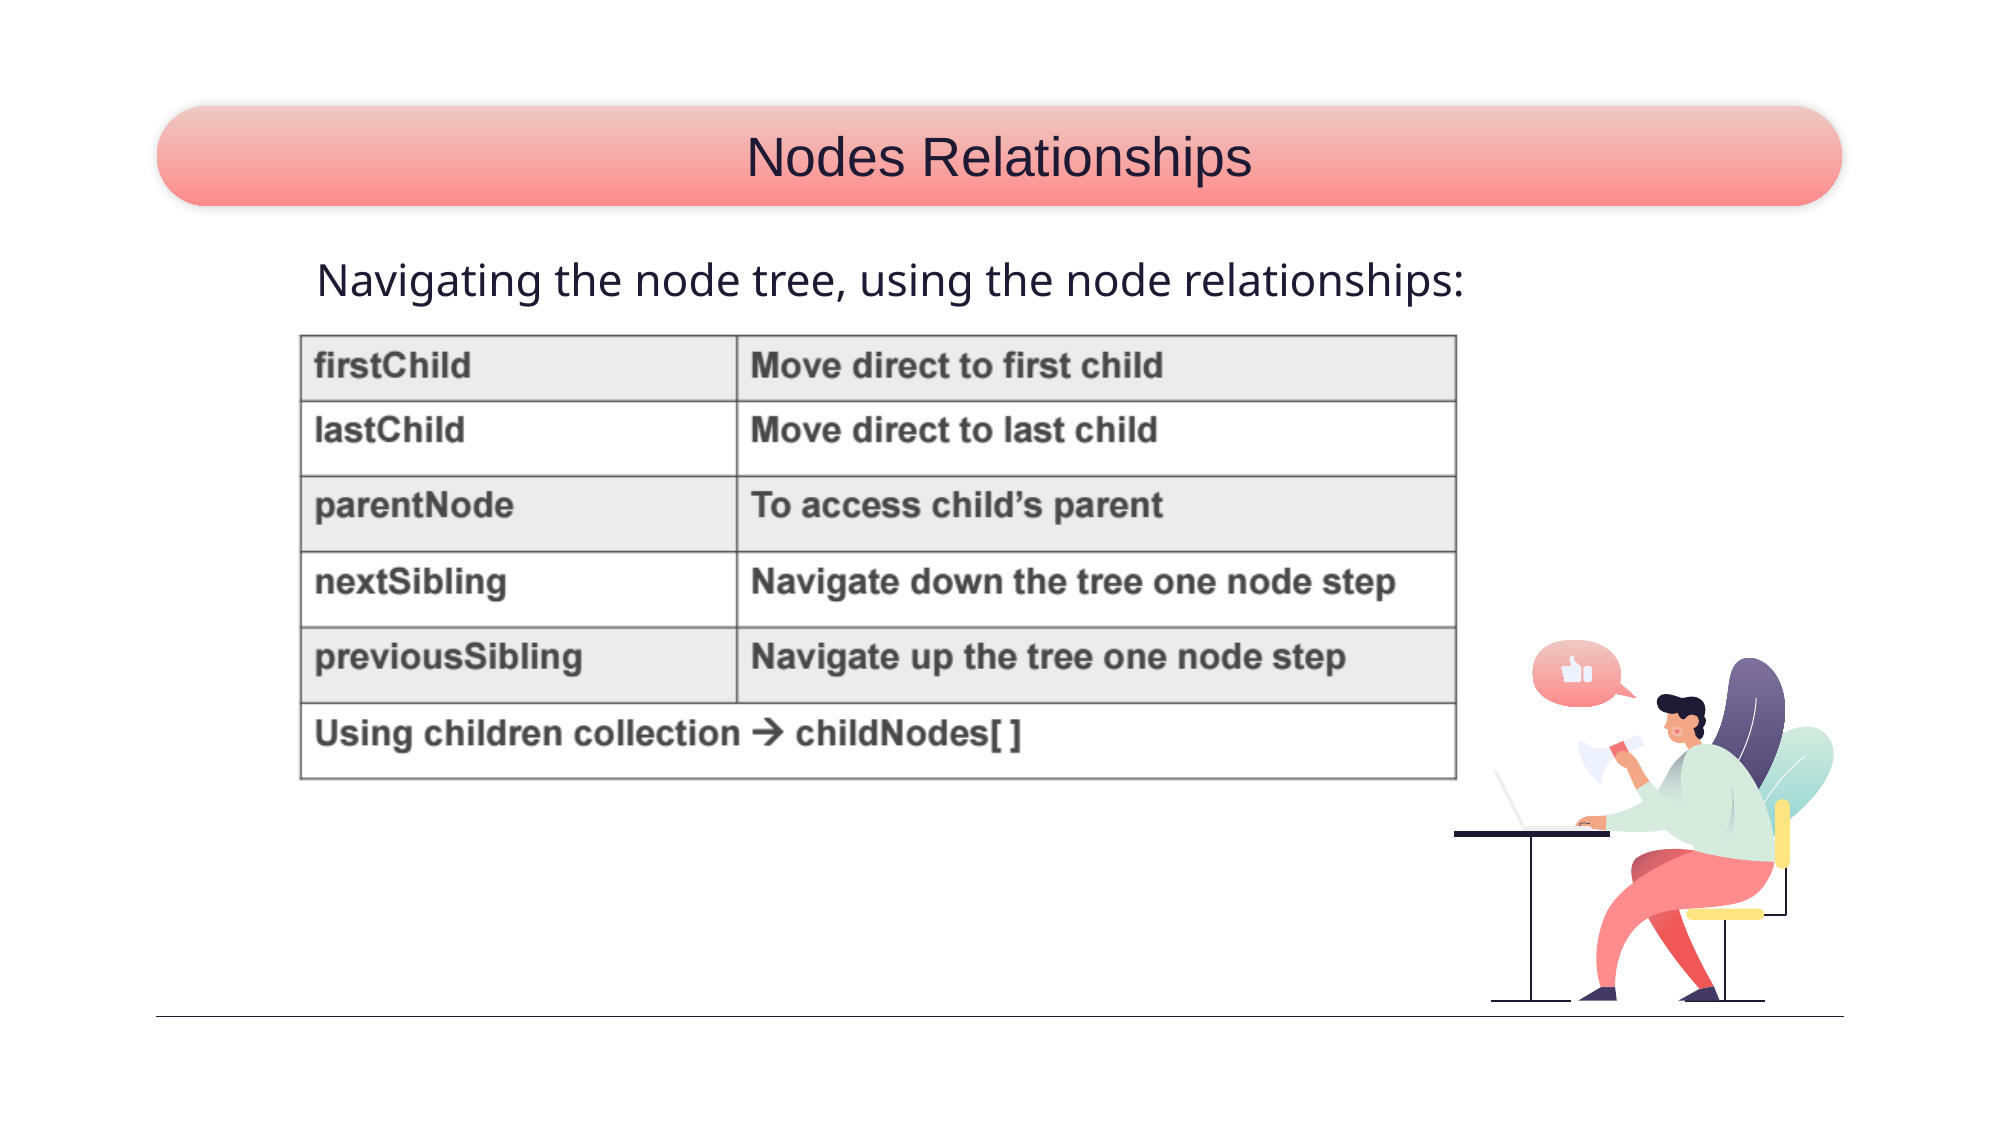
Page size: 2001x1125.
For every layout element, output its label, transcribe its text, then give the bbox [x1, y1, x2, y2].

title Nodes Relationships [435, 104, 1565, 205]
picture [292, 329, 1465, 790]
text_box Navigating the node tree, using the node relationships: [301, 244, 1699, 366]
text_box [1454, 639, 1851, 1002]
